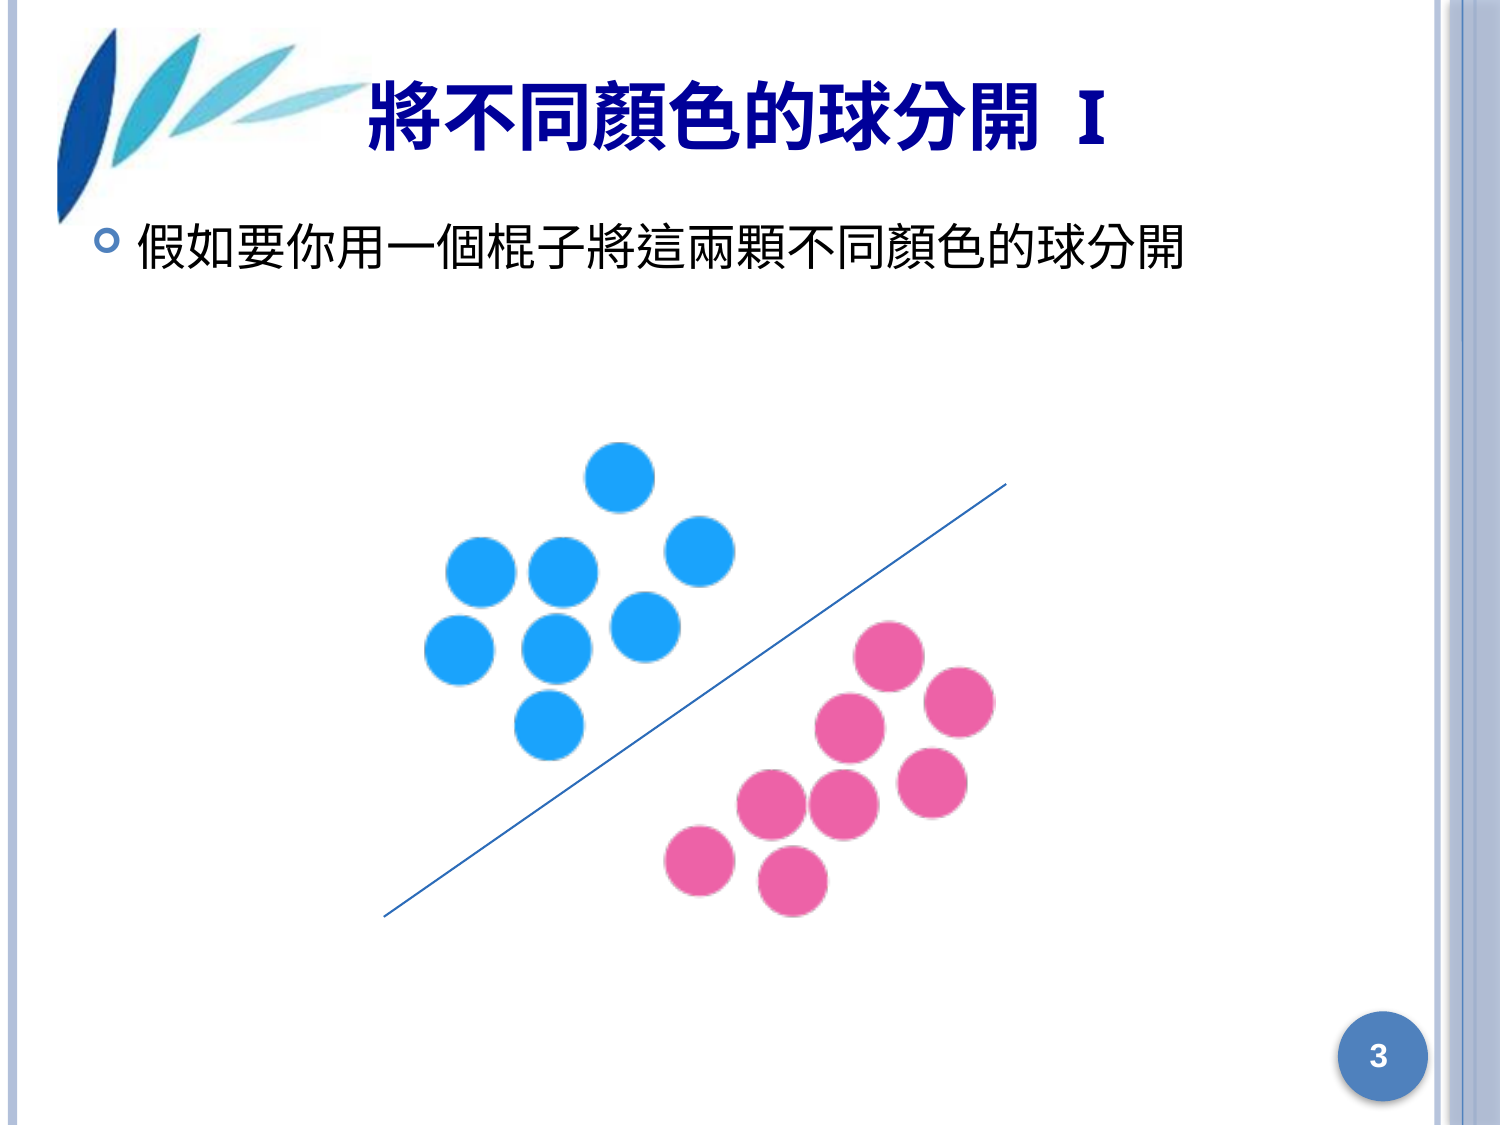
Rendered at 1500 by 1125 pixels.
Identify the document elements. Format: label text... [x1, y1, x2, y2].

list 假如要你用一個棍子將這兩顆不同顏色的球分開 [76, 208, 1343, 1083]
picture [53, 13, 384, 242]
title 將不同顏色的球分開 I [75, 45, 1400, 185]
picture [422, 440, 997, 483]
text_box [383, 483, 1007, 918]
slide_number 3 [1328, 1011, 1429, 1097]
